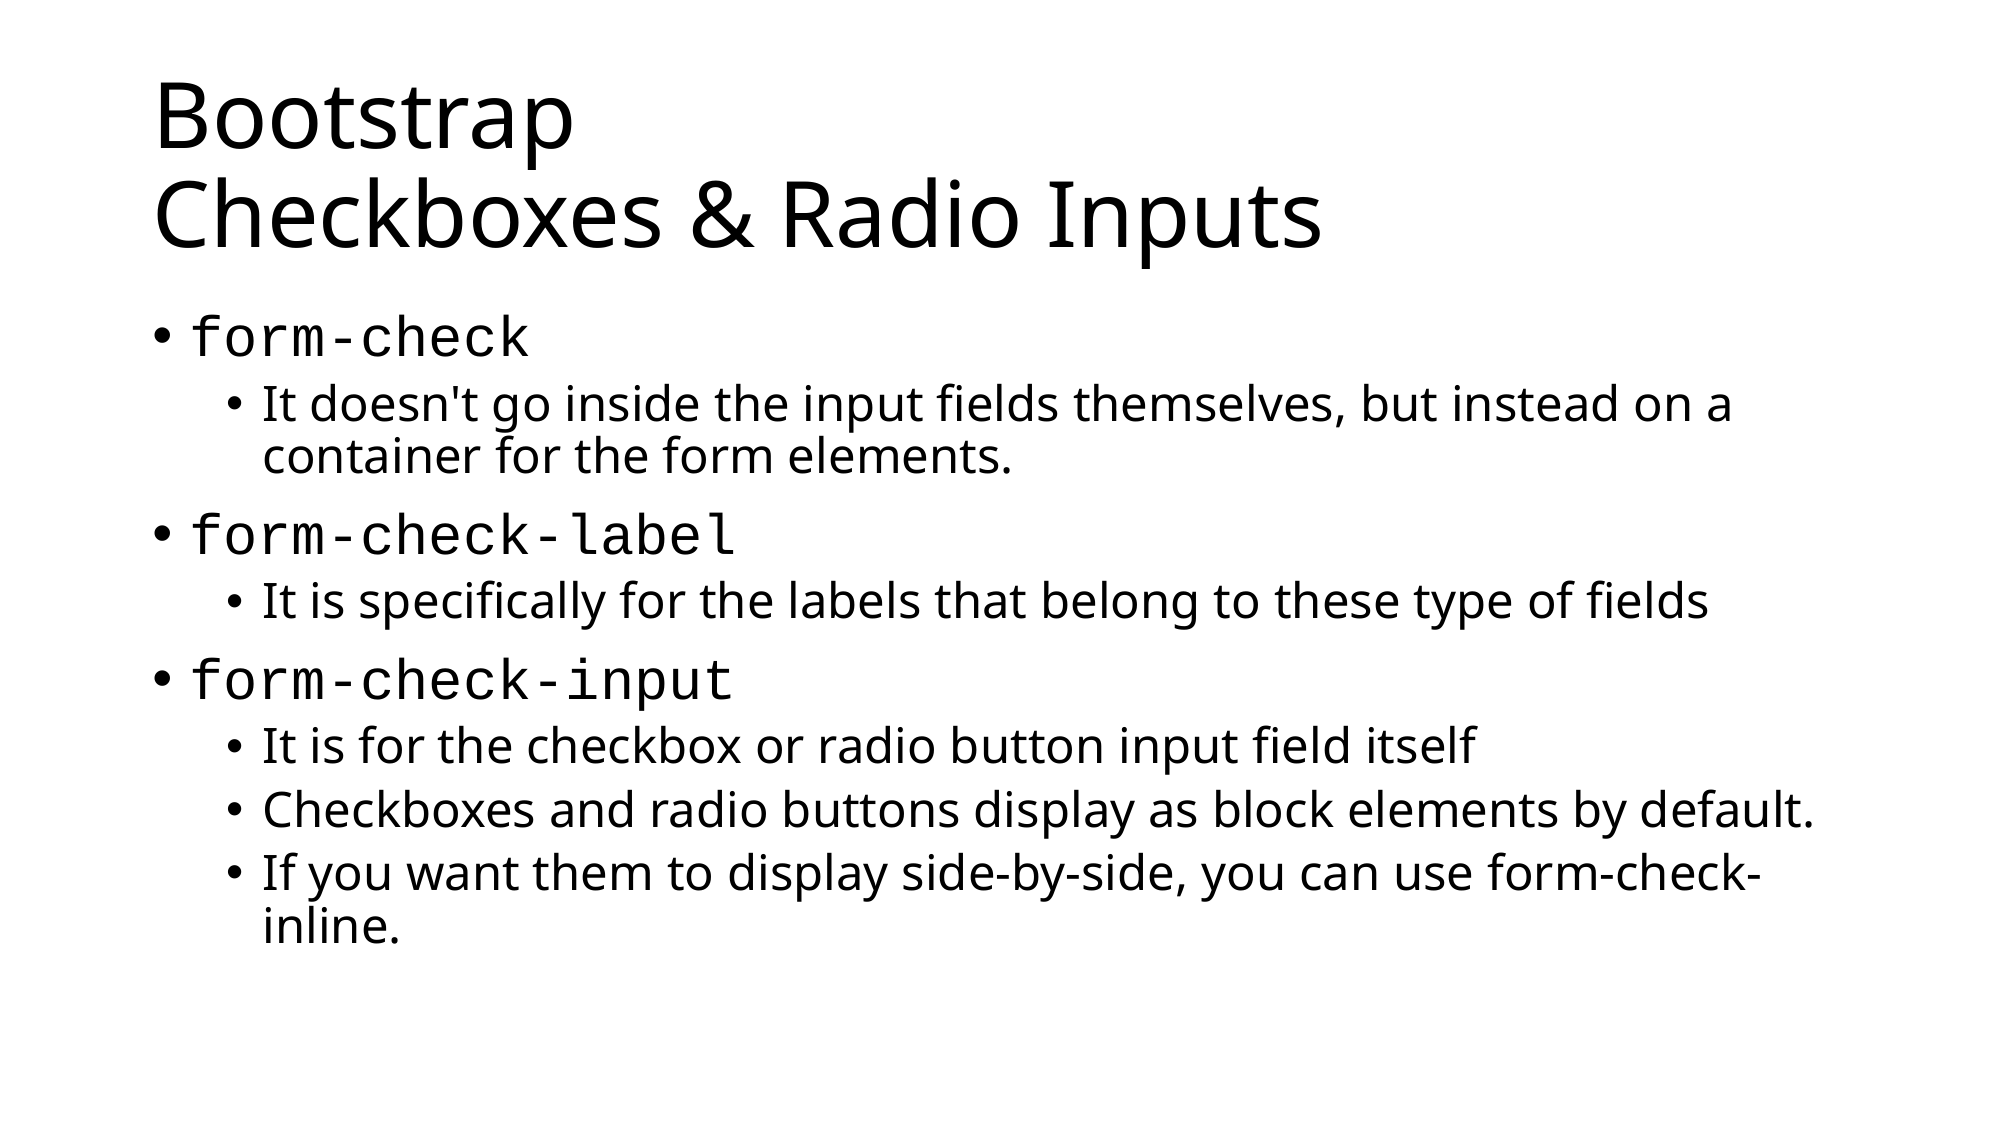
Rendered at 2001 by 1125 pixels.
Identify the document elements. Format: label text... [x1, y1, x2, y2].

title Bootstrap Checkboxes & Radio Inputs [137, 59, 1863, 278]
list form-check It doesn't go inside the input fields themselves, but instead on a container for the form elements. form-check-label It is specifically for the labels that belong to these type of fields form-check-input It is for the checkbox or radio button input field itself Checkboxes and radio buttons display as block elements by default. If you want them to display side-by-side, you can use form-check-inline. [137, 299, 1863, 1014]
